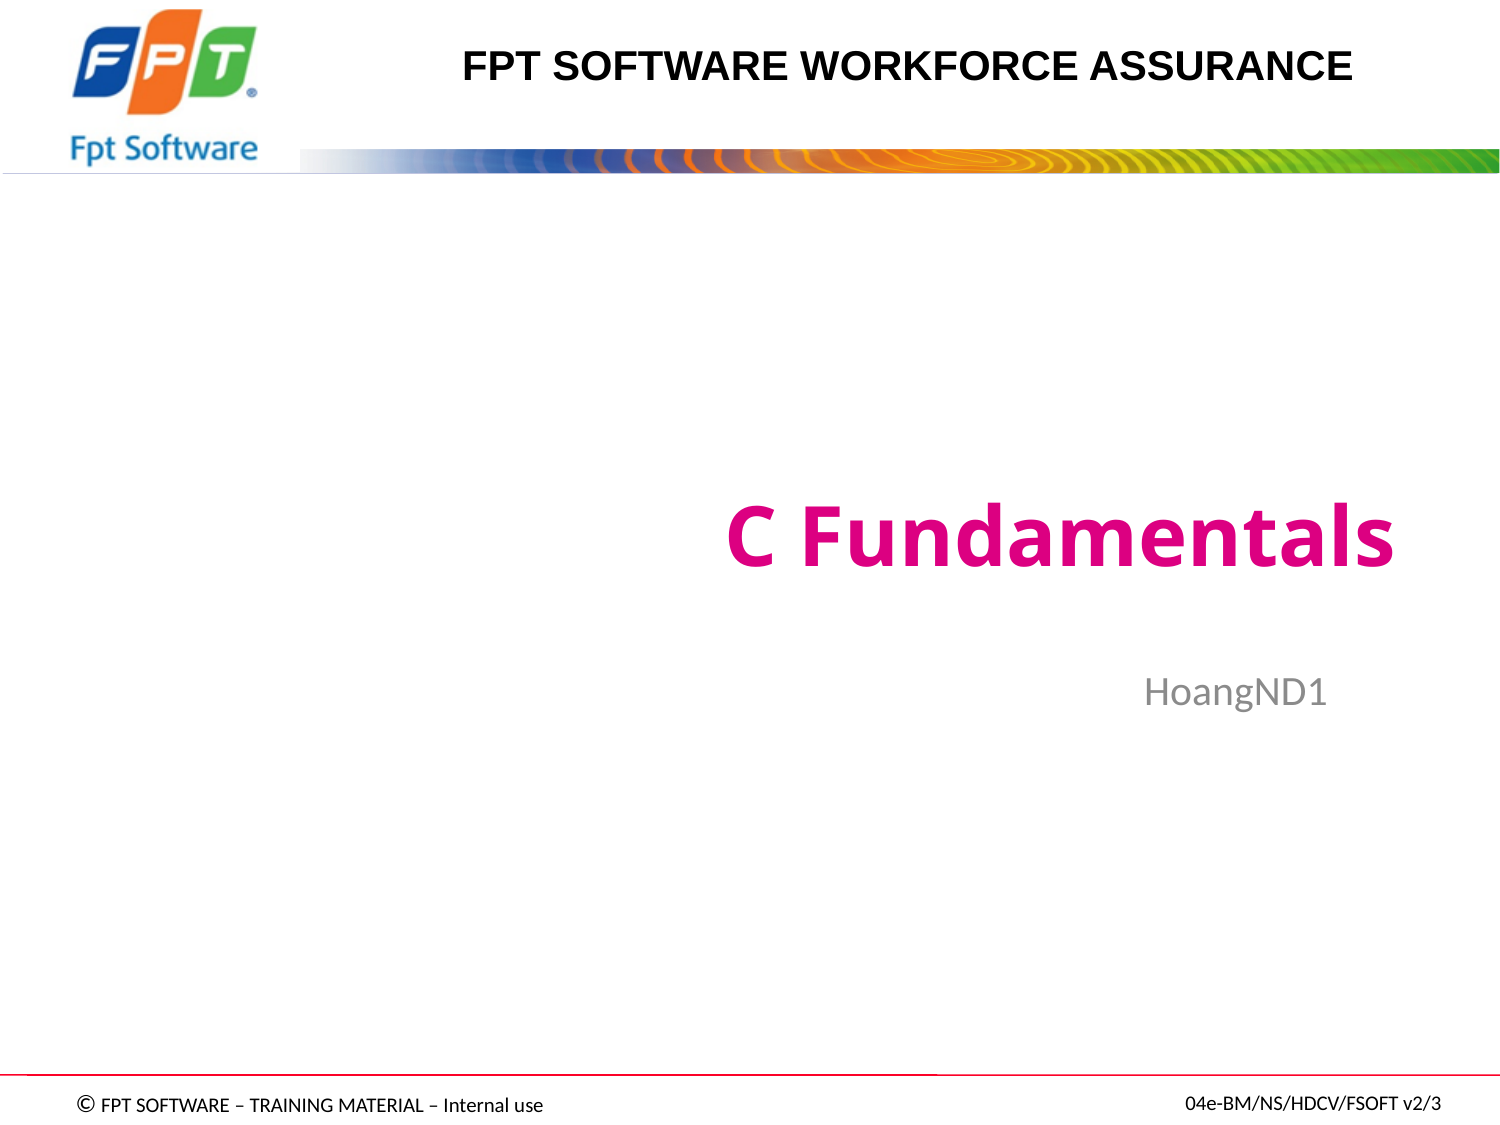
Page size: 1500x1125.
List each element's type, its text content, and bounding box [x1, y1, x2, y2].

title C Fundamentals [112, 349, 1412, 591]
subtitle HoangND1 [292, 656, 1344, 767]
picture [0, 8, 1500, 300]
